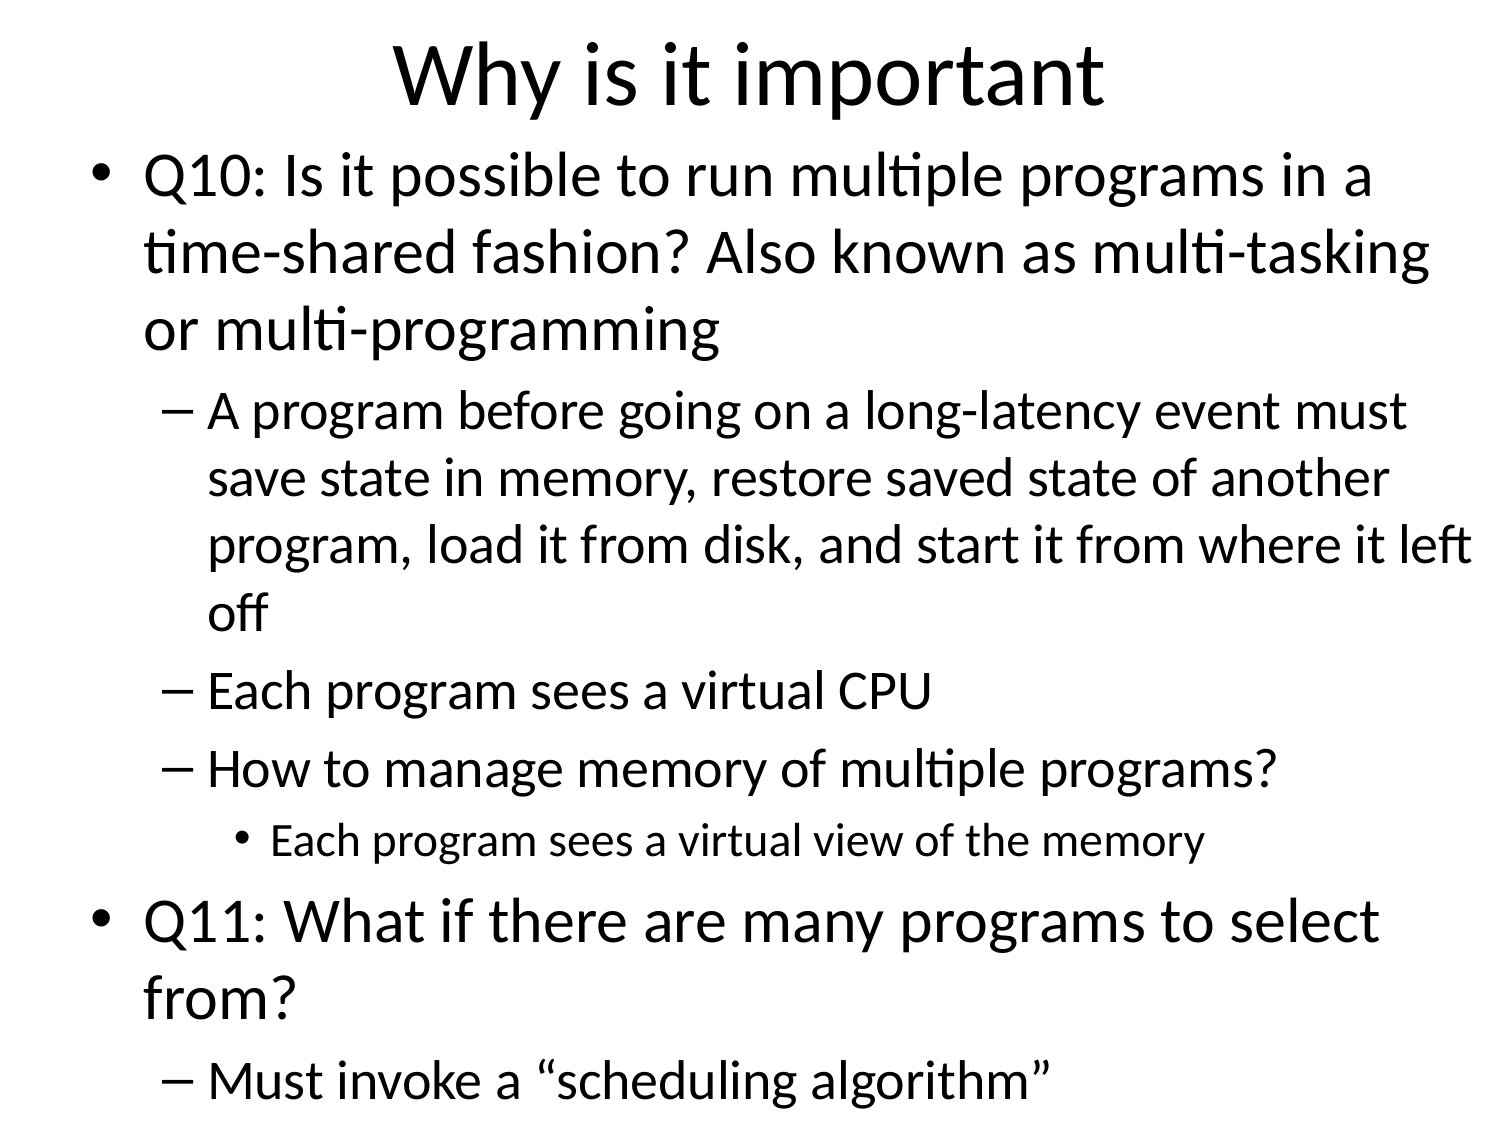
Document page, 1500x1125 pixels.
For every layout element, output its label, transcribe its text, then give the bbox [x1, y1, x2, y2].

title Why is it important [75, 0, 1425, 125]
list Q10: Is it possible to run multiple programs in a time-shared fashion? Also known as multi-tasking or multi-programming A program before going on a long-latency event must save state in memory, restore saved state of another program, load it from disk, and start it from where it left off Each program sees a virtual CPU How to manage memory of multiple programs? Each program sees a virtual view of the memory Q11: What if there are many programs to select from? Must invoke a “scheduling algorithm” [75, 125, 1500, 1125]
